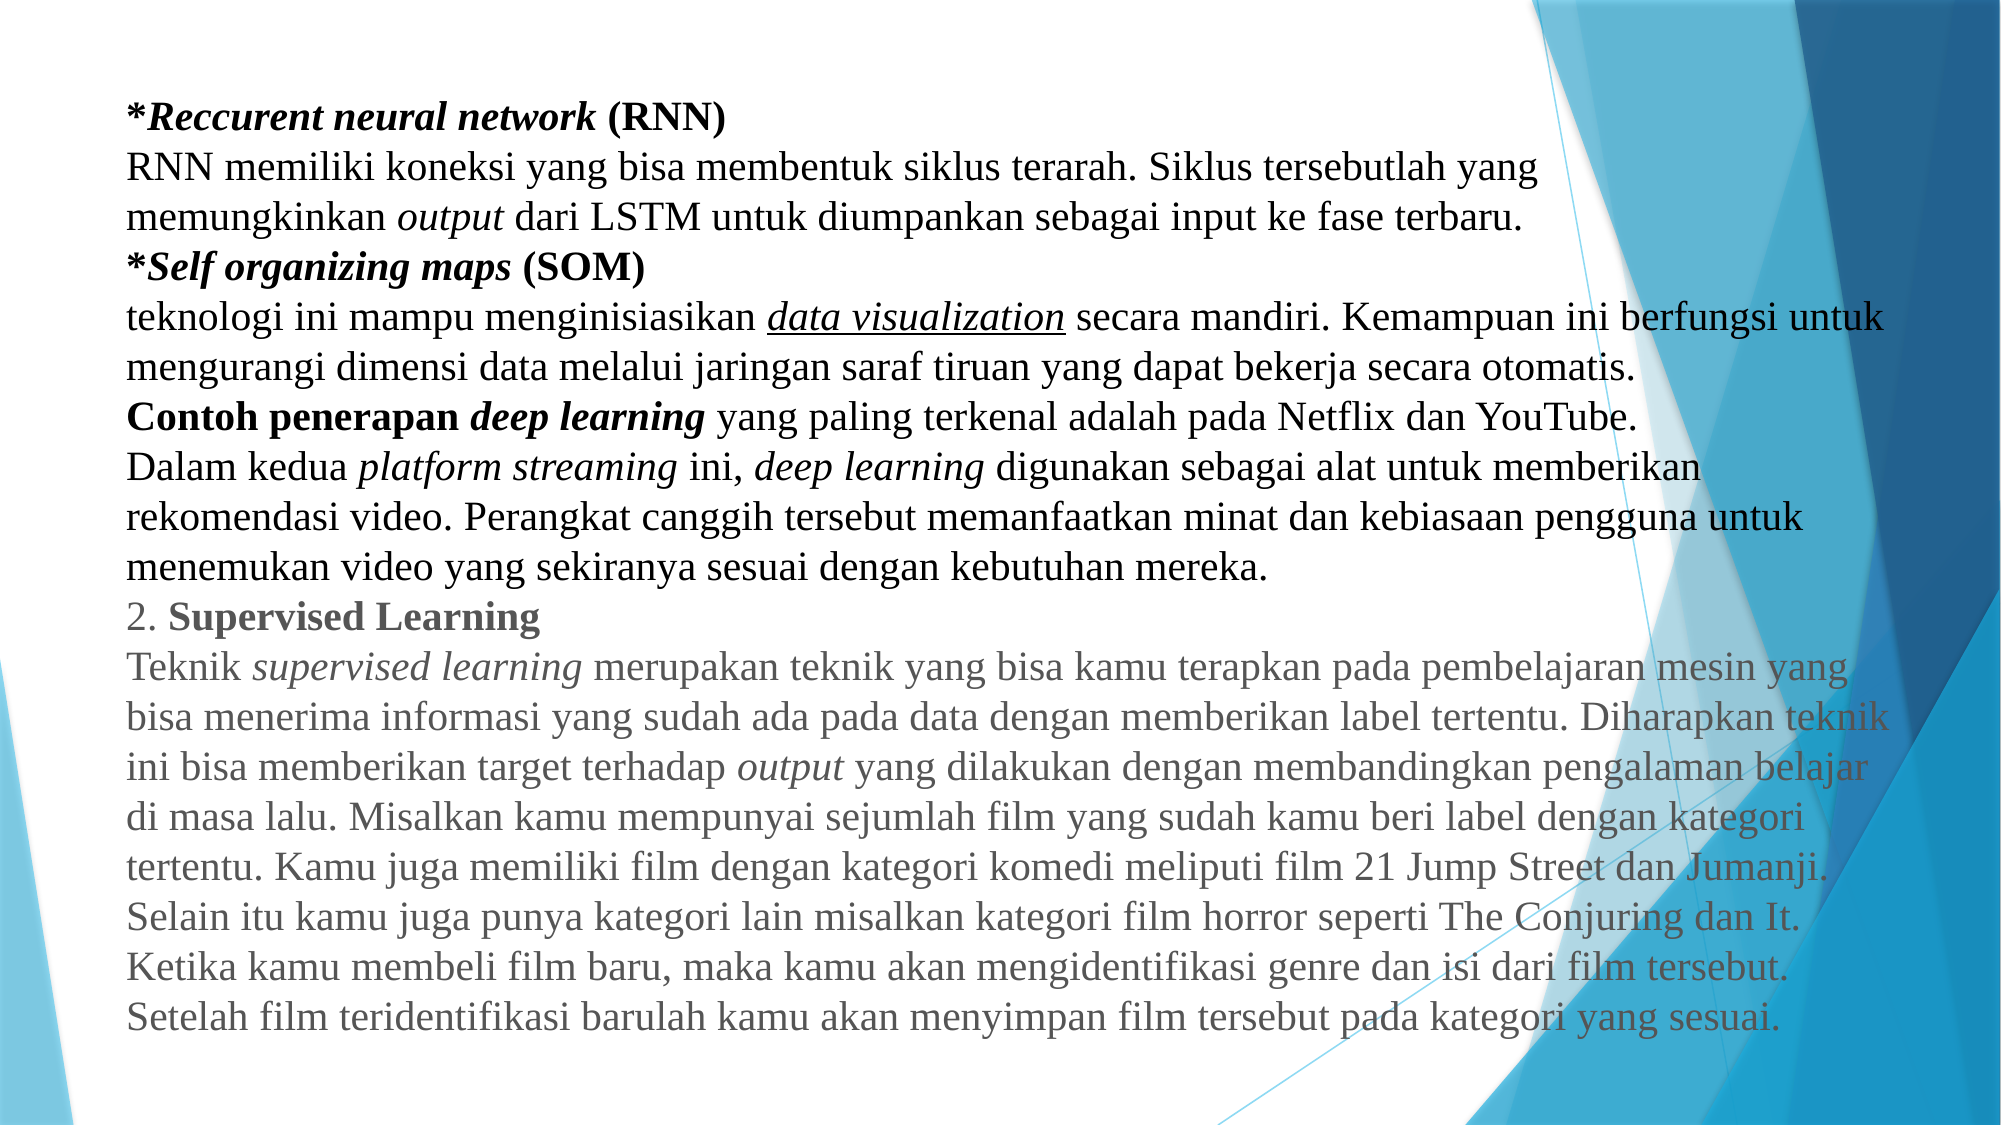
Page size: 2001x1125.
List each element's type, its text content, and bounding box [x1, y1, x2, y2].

title *Reccurent neural network (RNN) RNN memiliki koneksi yang bisa membentuk siklus terarah. Siklus tersebutlah yang memungkinkan output dari LSTM untuk diumpankan sebagai input ke fase terbaru. *Self organizing maps (SOM) teknologi ini mampu menginisiasikan data visualization secara mandiri. Kemampuan ini berfungsi untuk mengurangi dimensi data melalui jaringan saraf tiruan yang dapat bekerja secara otomatis. Contoh penerapan deep learning yang paling terkenal adalah pada Netflix dan YouTube. Dalam kedua platform streaming ini, deep learning digunakan sebagai alat untuk memberikan rekomendasi video. Perangkat canggih tersebut memanfaatkan minat dan kebiasaan pengguna untuk menemukan video yang sekiranya sesuai dengan kebutuhan mereka. 2. Supervised Learning Teknik supervised learning merupakan teknik yang bisa kamu terapkan pada pembelajaran mesin yang bisa menerima informasi yang sudah ada pada data dengan memberikan label tertentu. Diharapkan teknik ini bisa memberikan target terhadap output yang dilakukan dengan membandingkan pengalaman belajar di masa lalu. Misalkan kamu mempunyai sejumlah film yang sudah kamu beri label dengan kategori tertentu. Kamu juga memiliki film dengan kategori komedi meliputi film 21 Jump Street dan Jumanji. Selain itu kamu juga punya kategori lain misalkan kategori film horror seperti The Conjuring dan It. Ketika kamu membeli film baru, maka kamu akan mengidentifikasi genre dan isi dari film tersebut. Setelah film teridentifikasi barulah kamu akan menyimpan film tersebut pada kategori yang sesuai. [111, 80, 1915, 1050]
